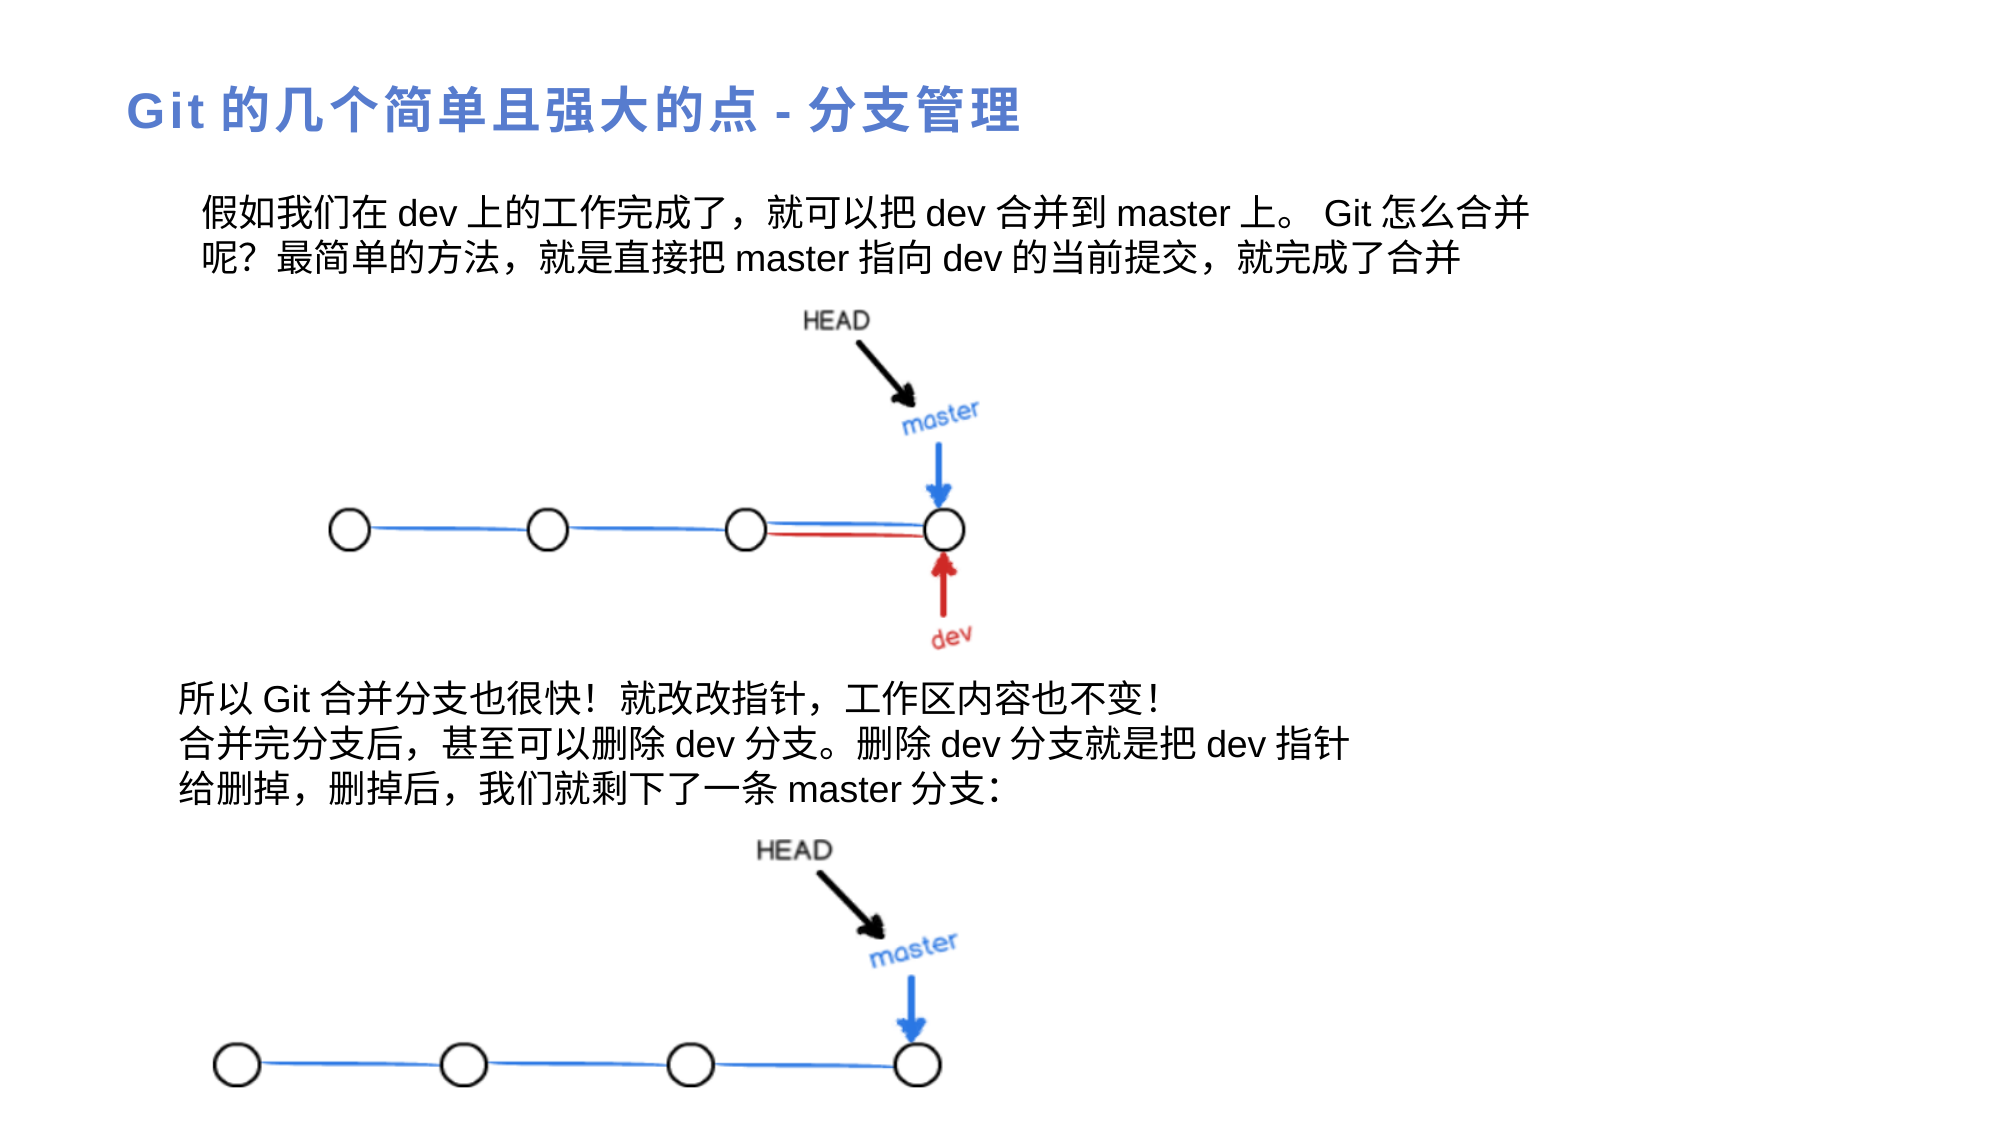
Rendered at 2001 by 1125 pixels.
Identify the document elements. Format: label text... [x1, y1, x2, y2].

picture [304, 296, 1031, 659]
text_box 所以Git合并分支也很快！就改改指针，工作区内容也不变！ 合并完分支后，甚至可以删除dev分支。删除dev分支就是把dev指针给删掉，删掉后，我们就剩下了一条master分支： [163, 667, 1388, 818]
title Git的几个简单且强大的点-分支管理 [109, 72, 1891, 146]
text_box 假如我们在dev上的工作完成了，就可以把dev合并到master上。Git怎么合并呢？最简单的方法，就是直接把master指向dev的当前提交，就完成了合并 [186, 181, 1569, 286]
picture [186, 828, 1149, 1108]
